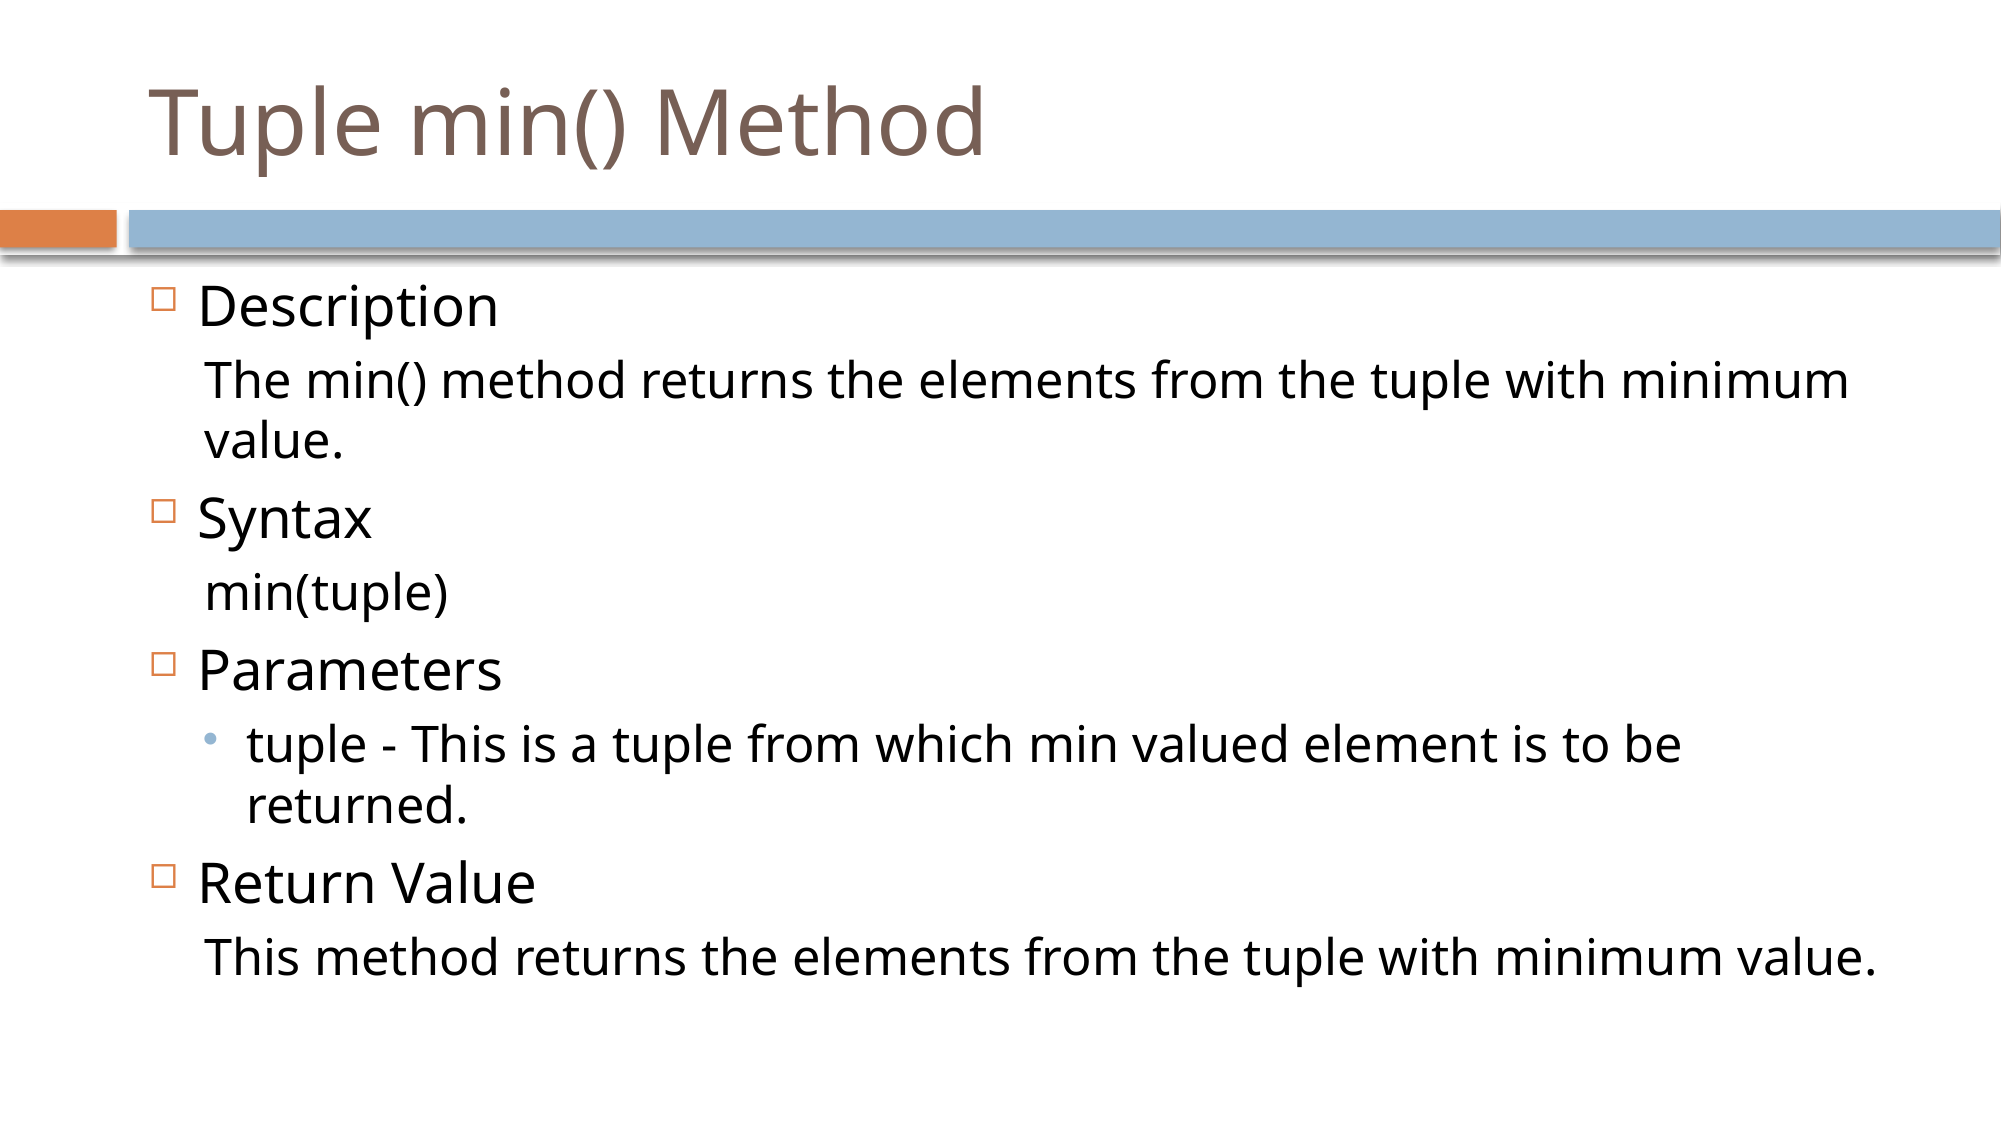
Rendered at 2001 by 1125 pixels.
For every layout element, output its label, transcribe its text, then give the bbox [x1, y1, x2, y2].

title Tuple min() Method [133, 37, 1918, 200]
list Description The min() method returns the elements from the tuple with minimum value. Syntax min(tuple) Parameters tuple - This is a tuple from which min valued element is to be returned. Return Value This method returns the elements from the tuple with minimum value. [133, 262, 1918, 1000]
